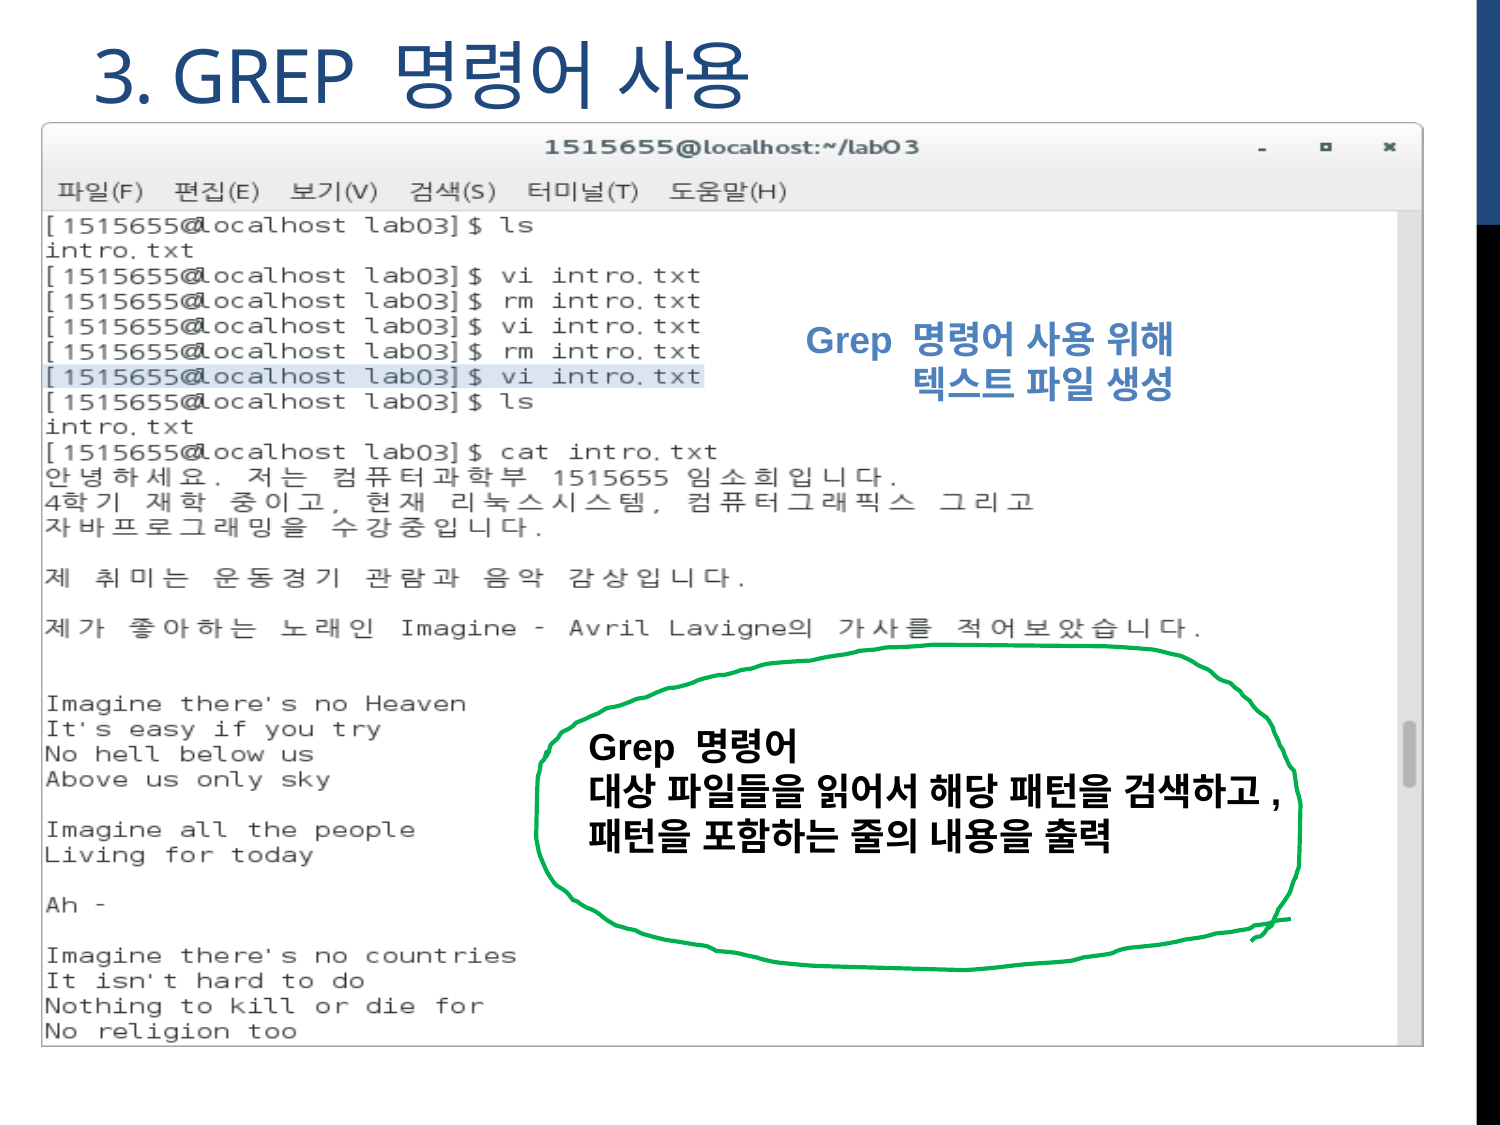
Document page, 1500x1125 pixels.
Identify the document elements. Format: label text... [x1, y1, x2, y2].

title 3. grep 명령어 사용 [78, 12, 1415, 116]
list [40, 122, 1424, 1048]
